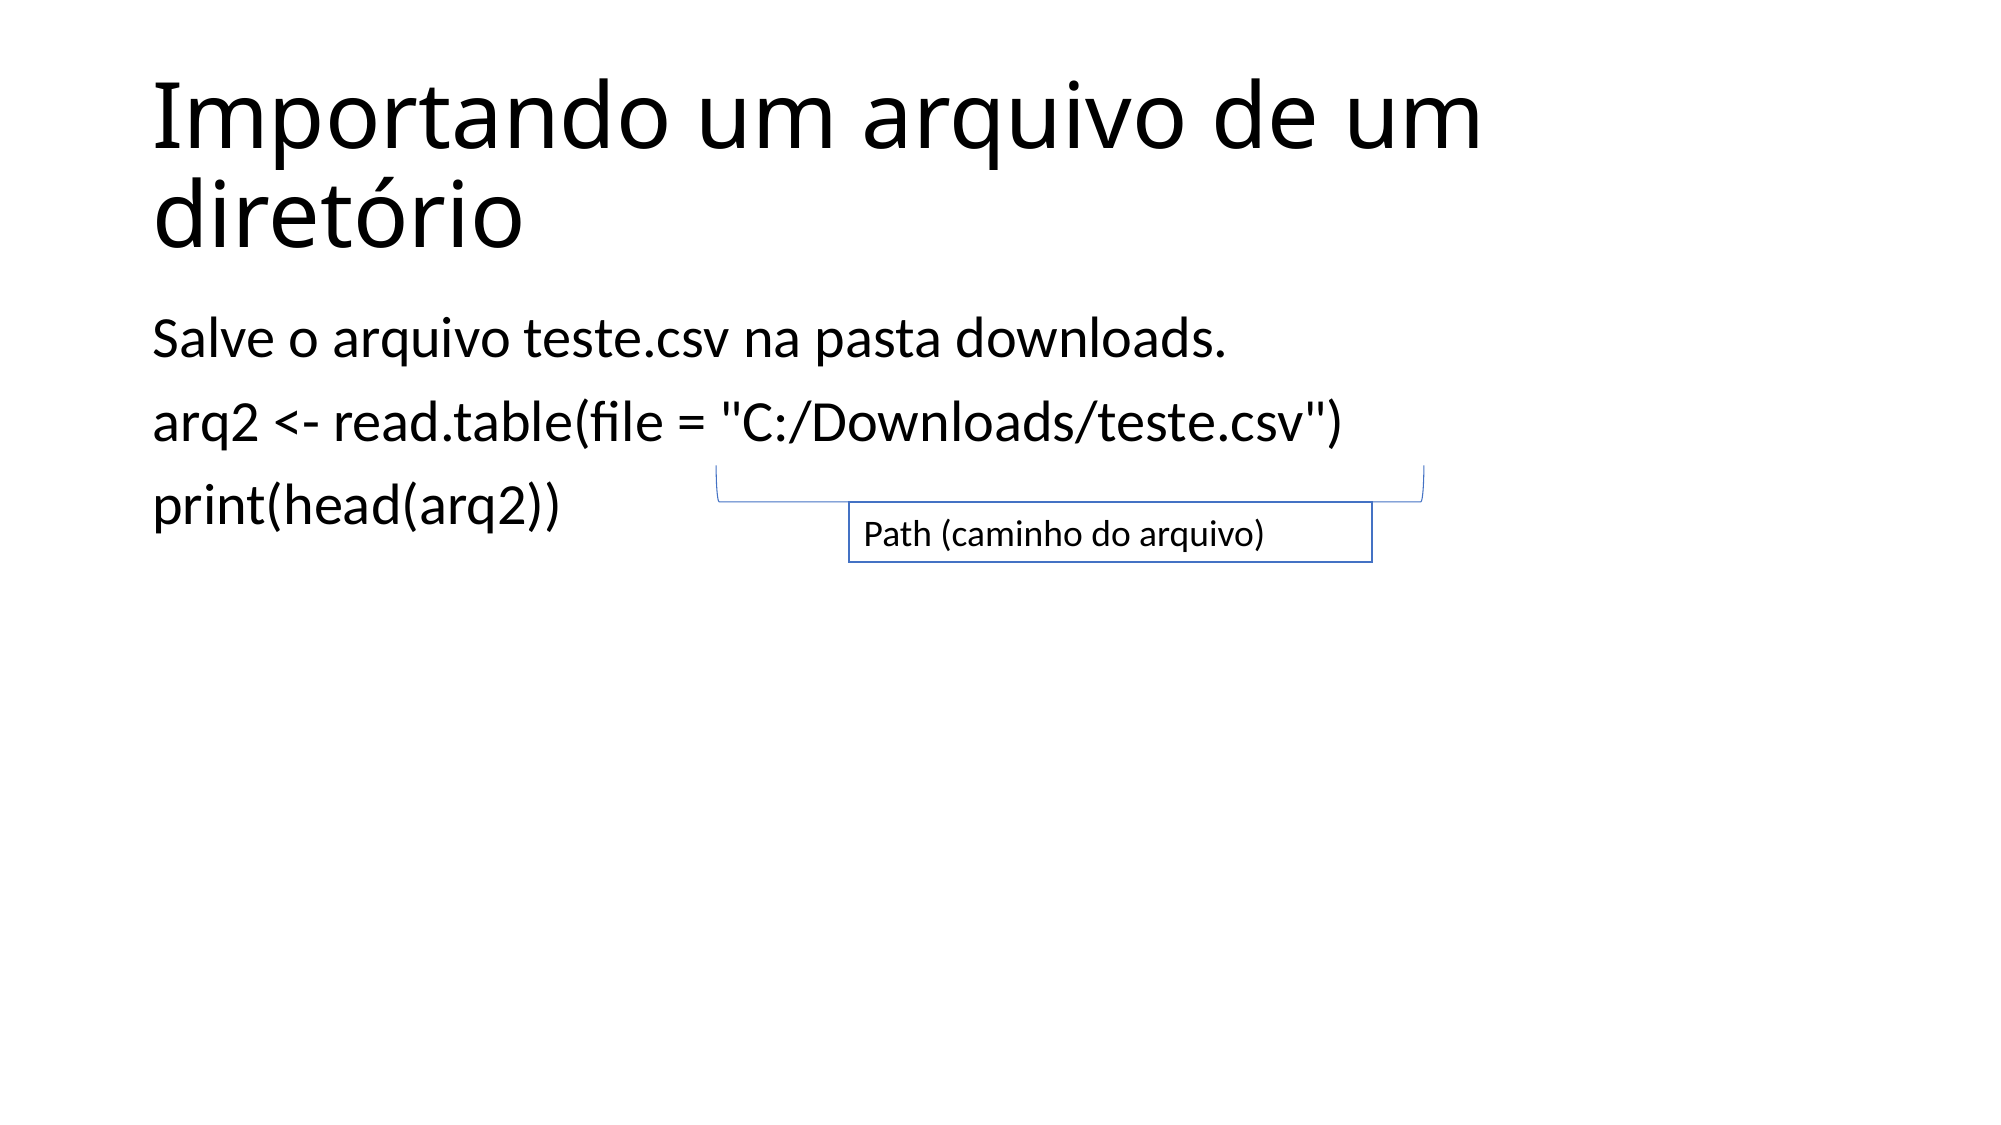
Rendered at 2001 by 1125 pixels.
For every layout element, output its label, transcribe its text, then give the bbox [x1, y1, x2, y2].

text_box Path (caminho do arquivo) [848, 503, 1373, 563]
text_box [715, 465, 1425, 503]
list Salve o arquivo teste.csv na pasta downloads. arq2 <- read.table(file = "C:/Downloads/teste.csv") print(head(arq2)) [137, 299, 1863, 1014]
title Importando um arquivo de um diretório [137, 59, 1863, 278]
